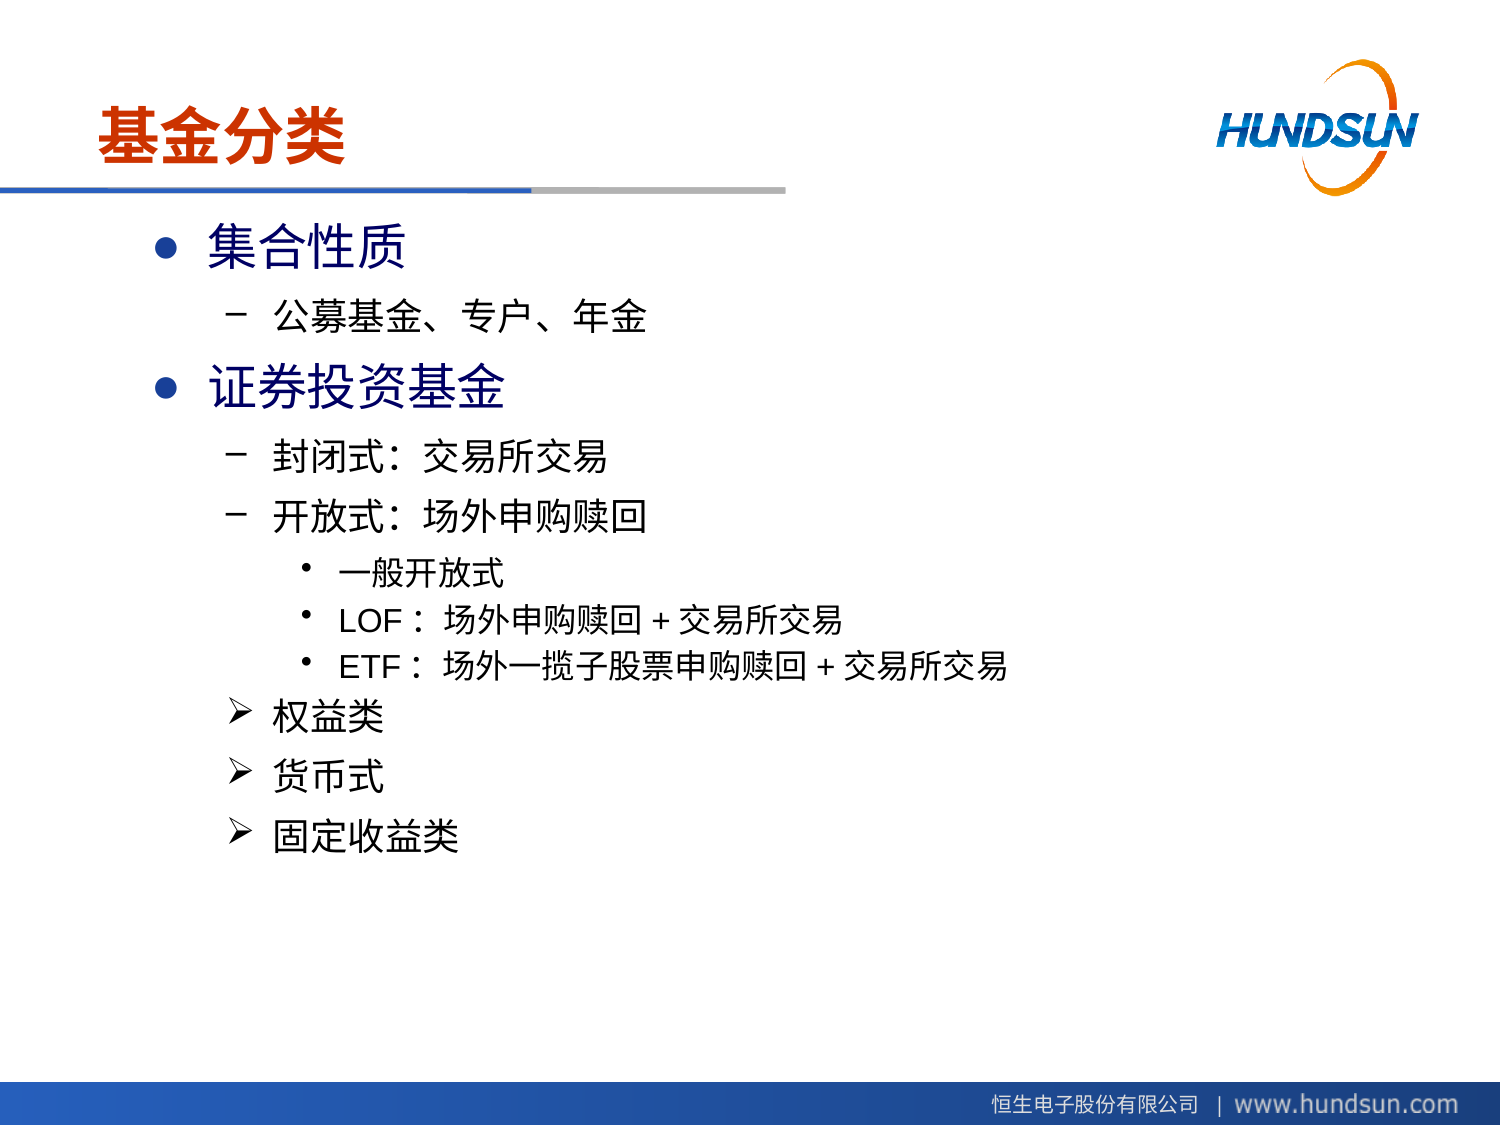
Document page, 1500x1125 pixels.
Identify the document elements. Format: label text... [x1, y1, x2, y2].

title 基金分类 [82, 84, 1122, 185]
picture [1234, 1093, 1459, 1113]
list 集合性质 公募基金、专户、年金 证券投资基金 封闭式：交易所交易 开放式：场外申购赎回 一般开放式 LOF：场外申购赎回+交易所交易 ETF：场外一揽子股票申购赎回+交易所交易 权益类 货币式 固定收益类 [135, 208, 1382, 988]
picture [1210, 54, 1424, 201]
